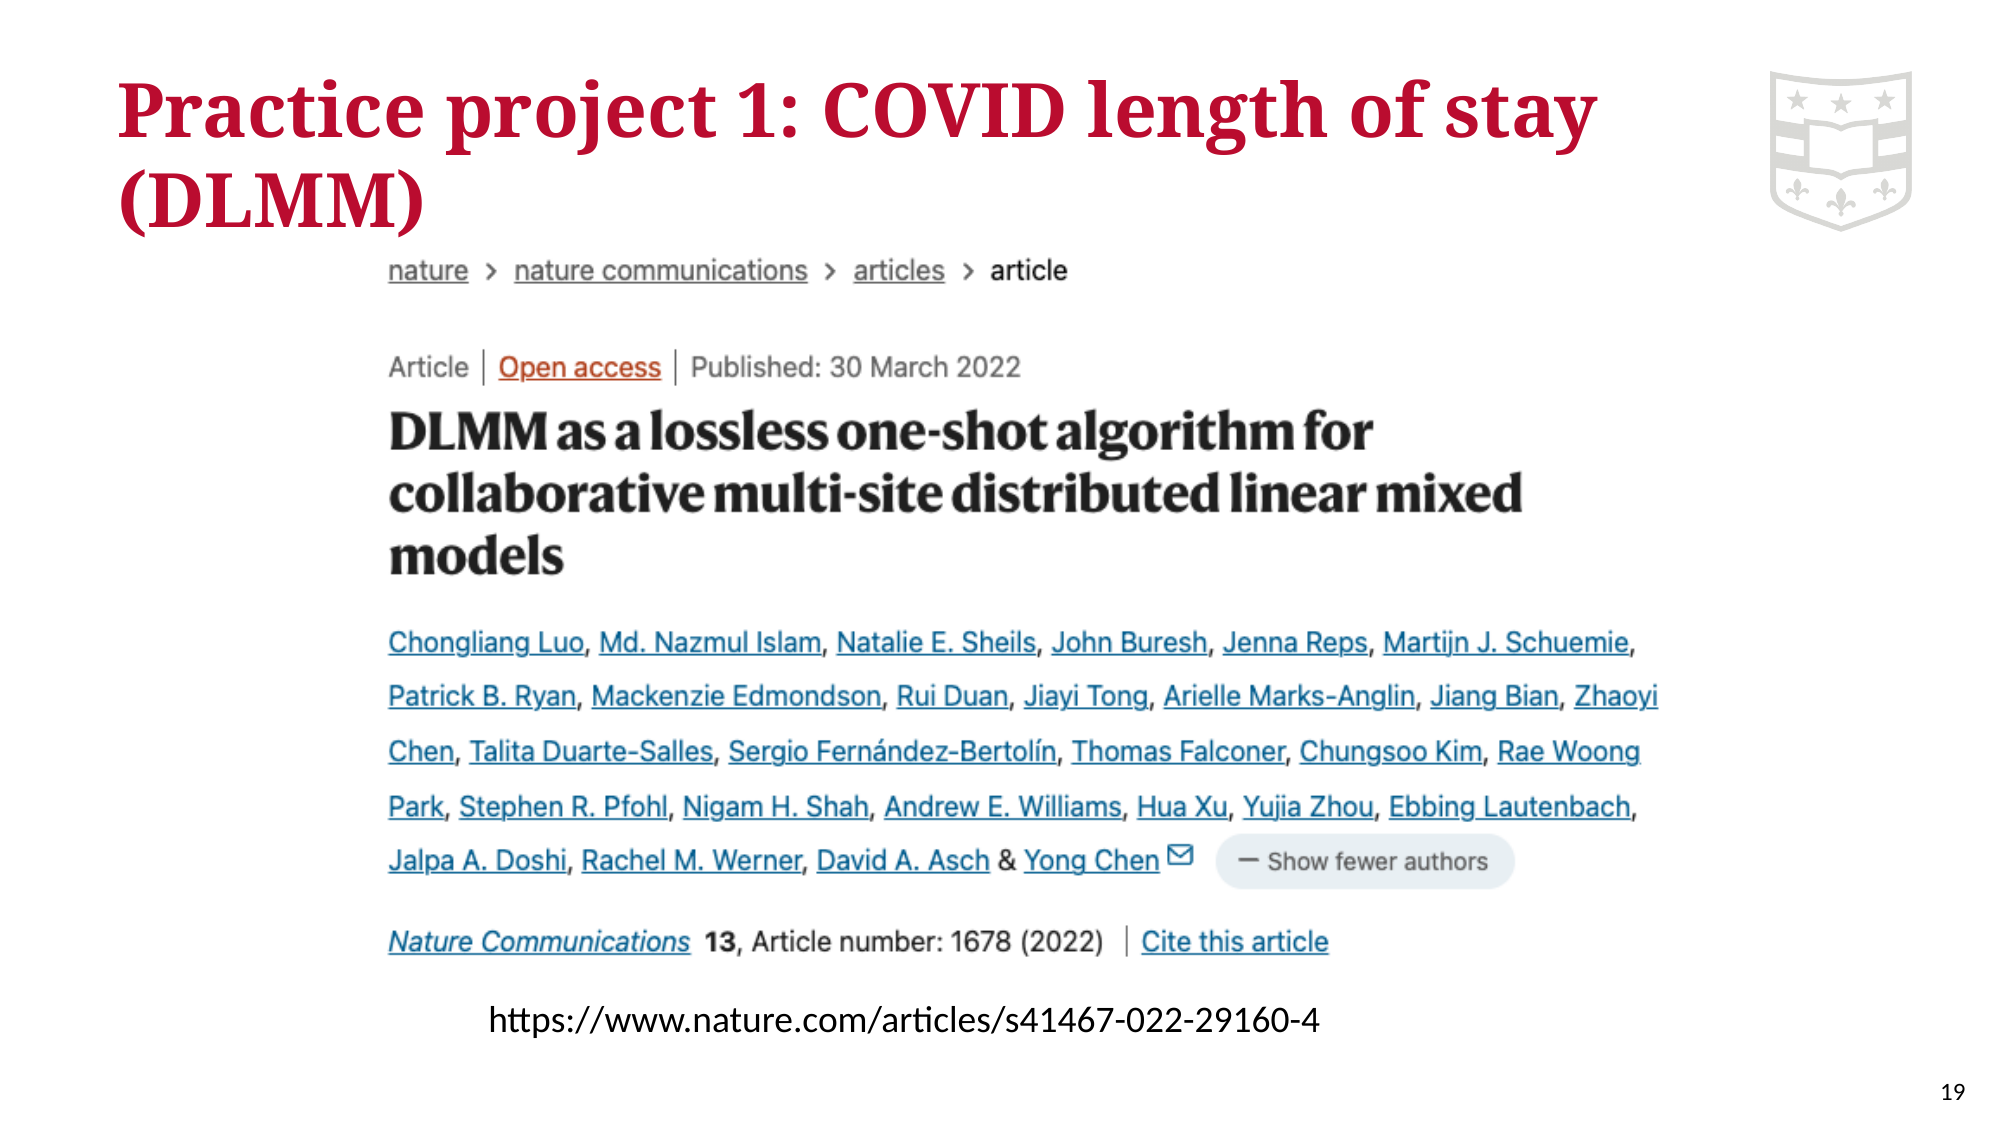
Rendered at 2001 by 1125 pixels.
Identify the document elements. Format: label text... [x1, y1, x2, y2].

picture [1781, 71, 1912, 232]
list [362, 232, 1690, 976]
title Practice project 1: COVID length of stay (DLMM) [102, 71, 1781, 233]
text_box https://www.nature.com/articles/s41467-022-29160-4 [473, 987, 1527, 1048]
